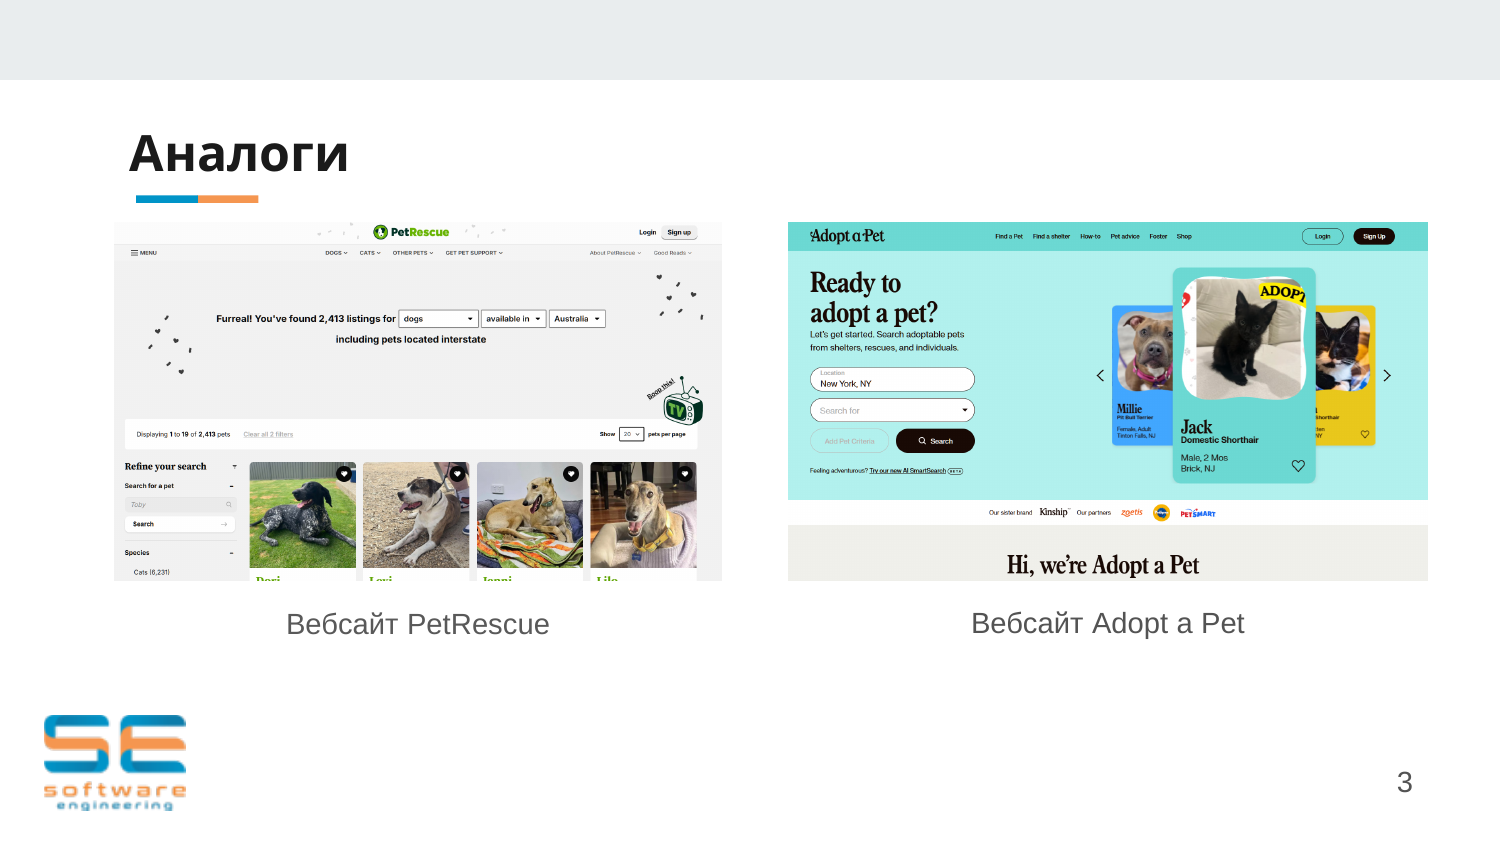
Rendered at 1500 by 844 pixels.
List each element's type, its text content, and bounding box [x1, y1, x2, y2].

title Аналоги [114, 59, 1500, 197]
picture [114, 222, 722, 582]
picture [788, 222, 1428, 582]
text_box Вебсайт Adopt a Pet [937, 596, 1280, 647]
list Вебсайт PetRescue [268, 588, 569, 844]
text_box 3 [1382, 755, 1500, 806]
picture [43, 714, 186, 811]
